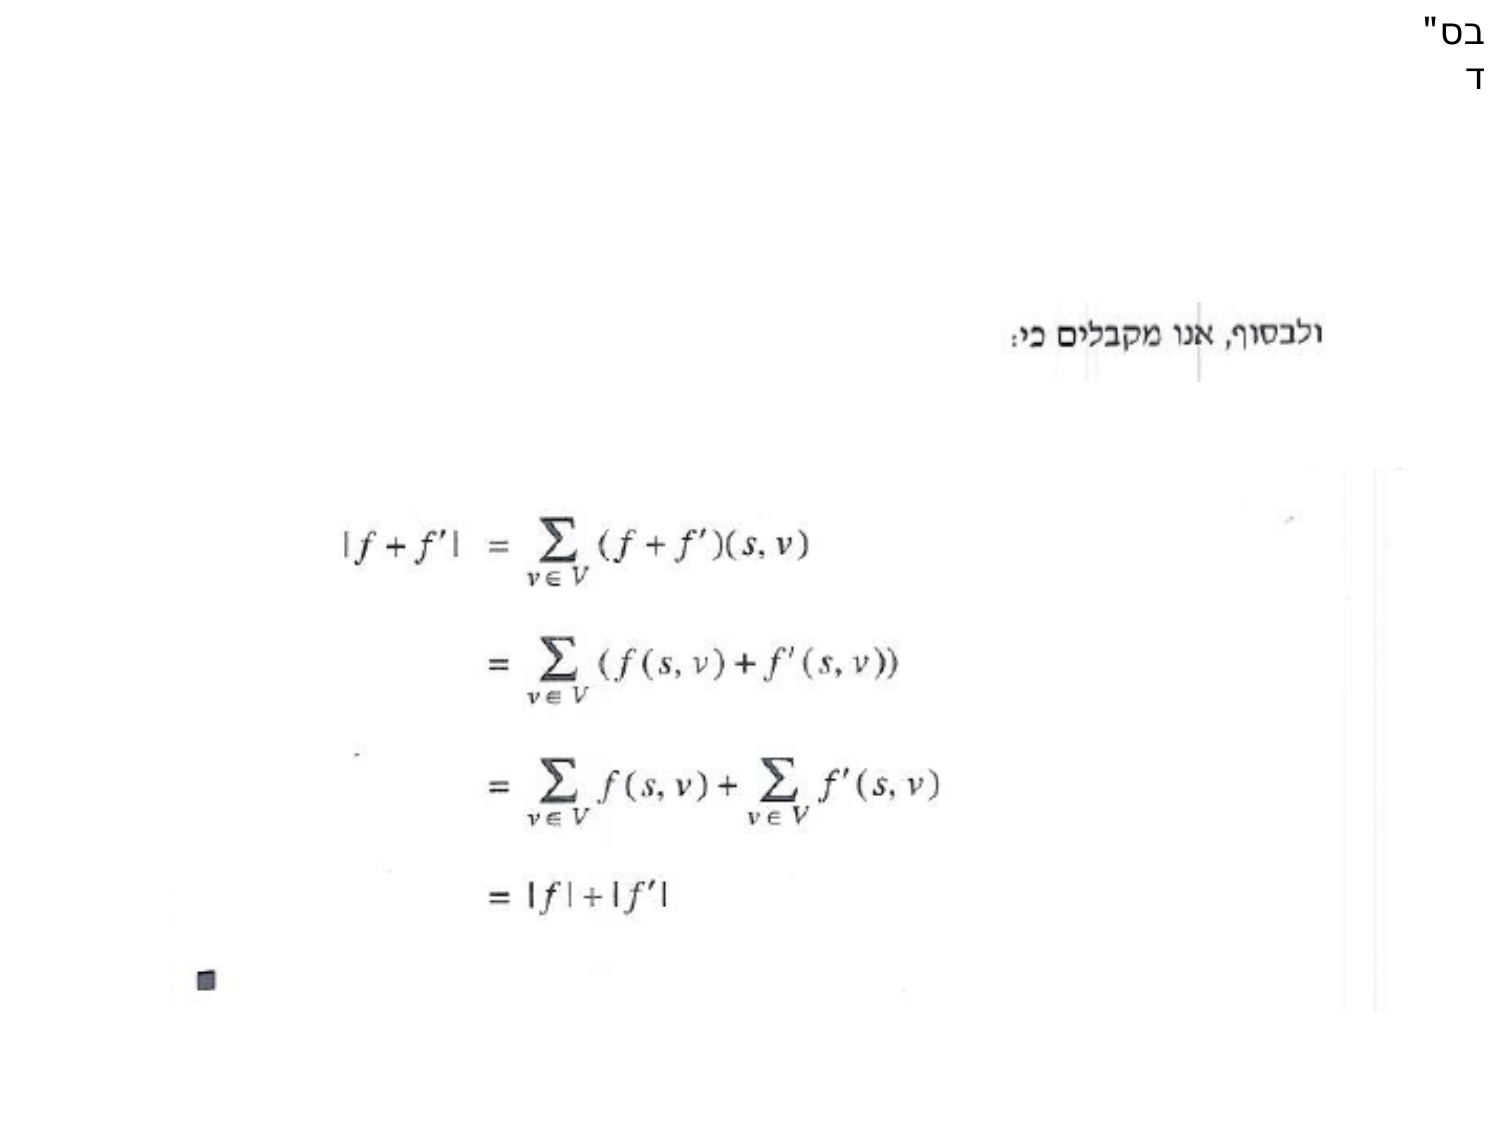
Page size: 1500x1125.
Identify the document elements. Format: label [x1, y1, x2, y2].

picture [170, 467, 1438, 1012]
picture [891, 302, 1400, 383]
